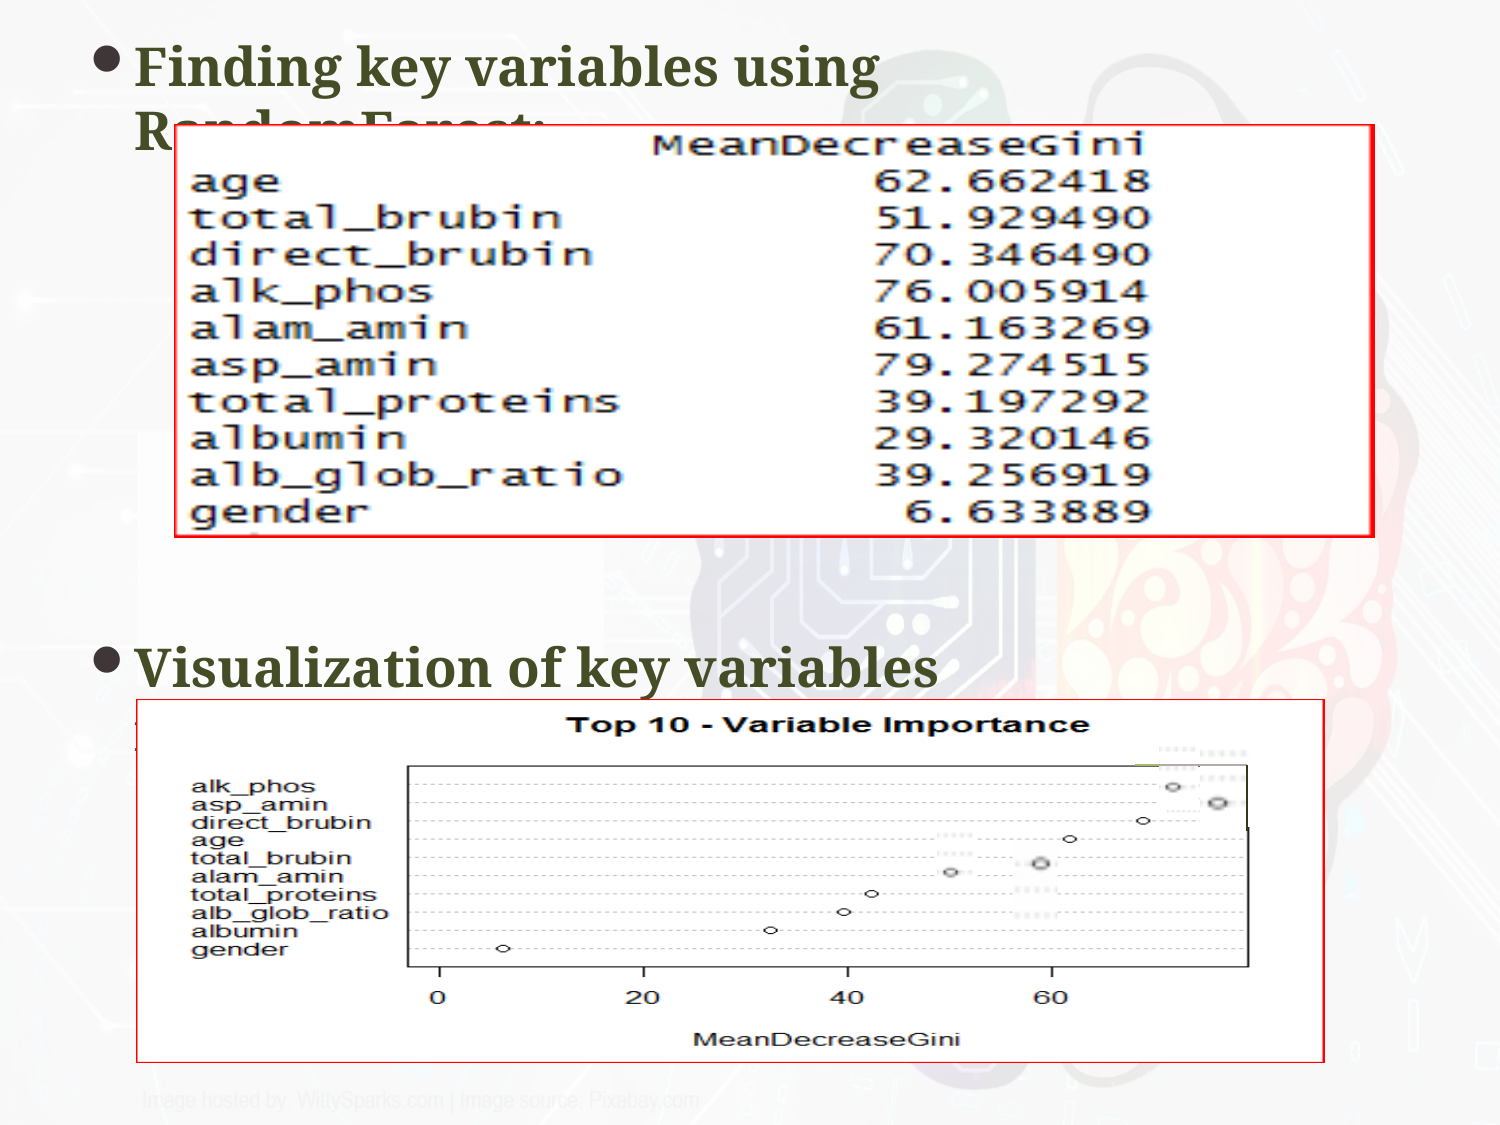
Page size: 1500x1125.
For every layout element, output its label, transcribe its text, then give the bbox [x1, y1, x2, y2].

picture [174, 124, 1375, 538]
picture [136, 699, 1325, 1063]
list Finding key variables using RandomForest: Visualization of key variables importance: [75, 24, 1300, 1088]
